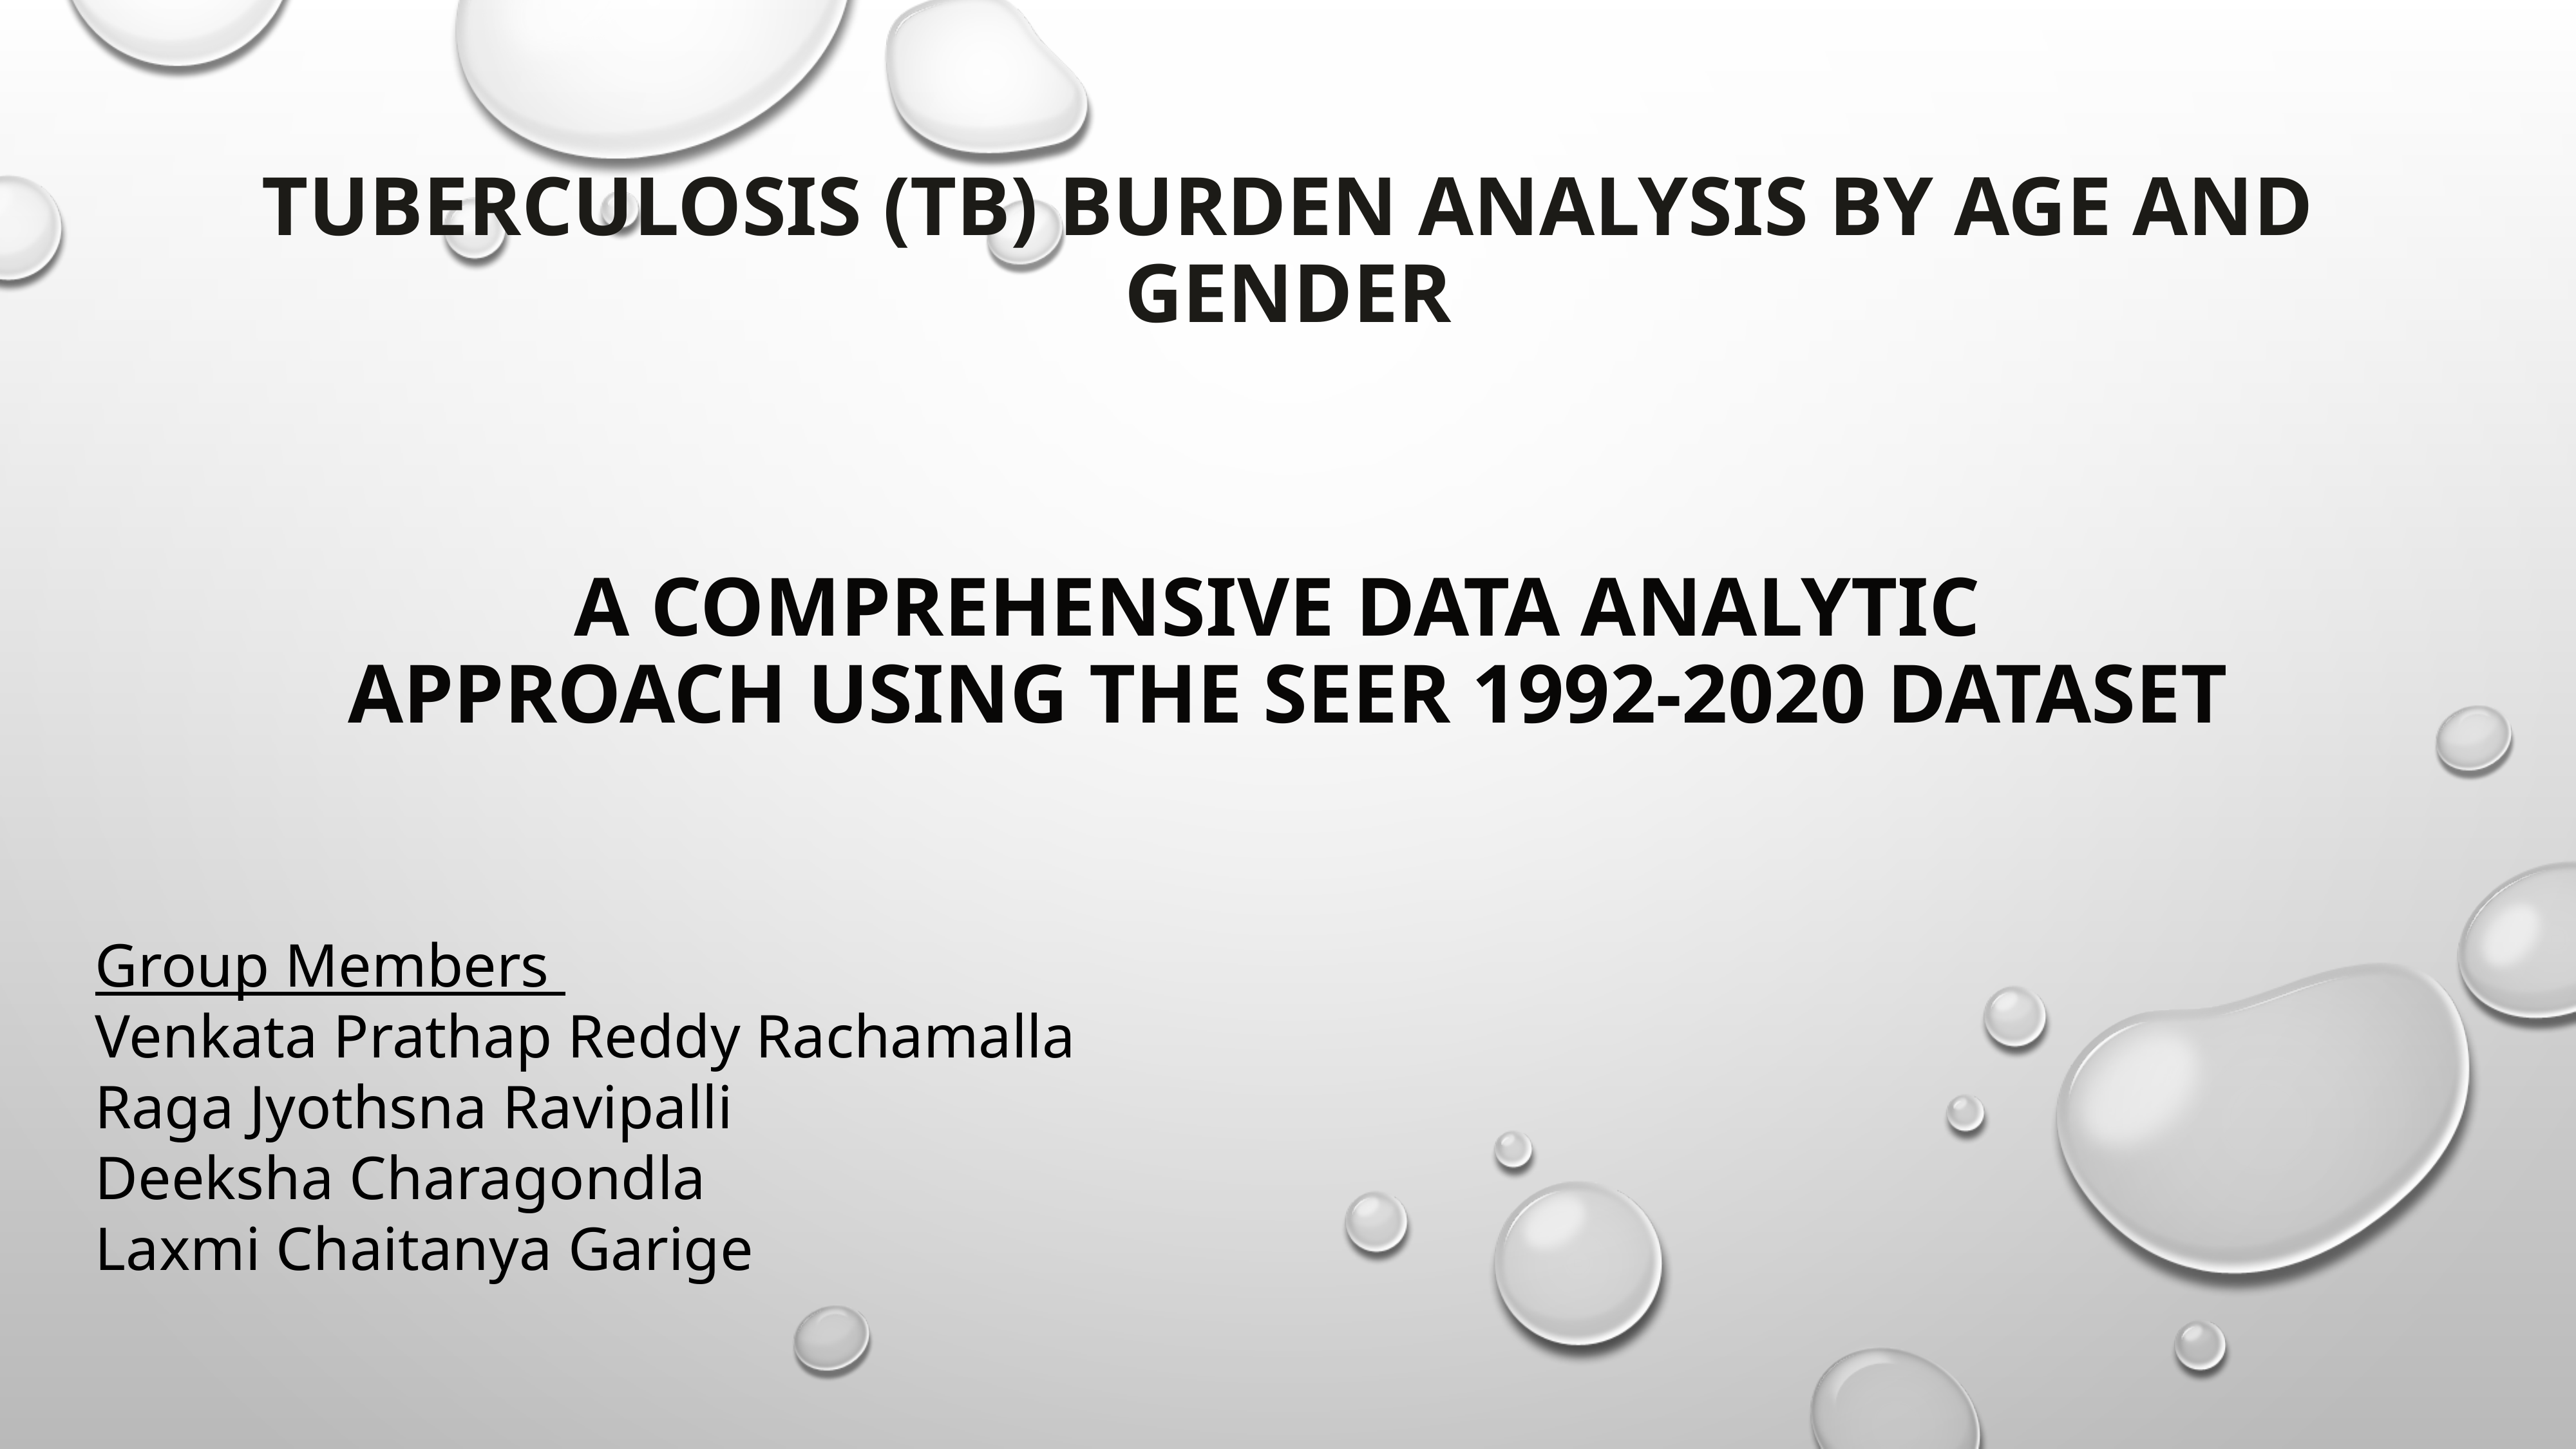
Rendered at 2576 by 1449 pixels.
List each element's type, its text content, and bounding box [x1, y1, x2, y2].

title TUBERCULOSIS (TB) BURDEN ANALYSIS BY AGE AND GENDER [155, 146, 2421, 345]
picture [0, 0, 2576, 1449]
text_box Group Members Venkata Prathap Reddy Rachamalla Raga Jyothsna Ravipalli Deeksha Charagondla Laxmi Chaitanya Garige [75, 909, 1223, 1302]
subtitle A COMPREHENSIVE DATA ANALYTIC APPROACH USING THE SEER 1992-2020 DATASET [187, 561, 2389, 729]
